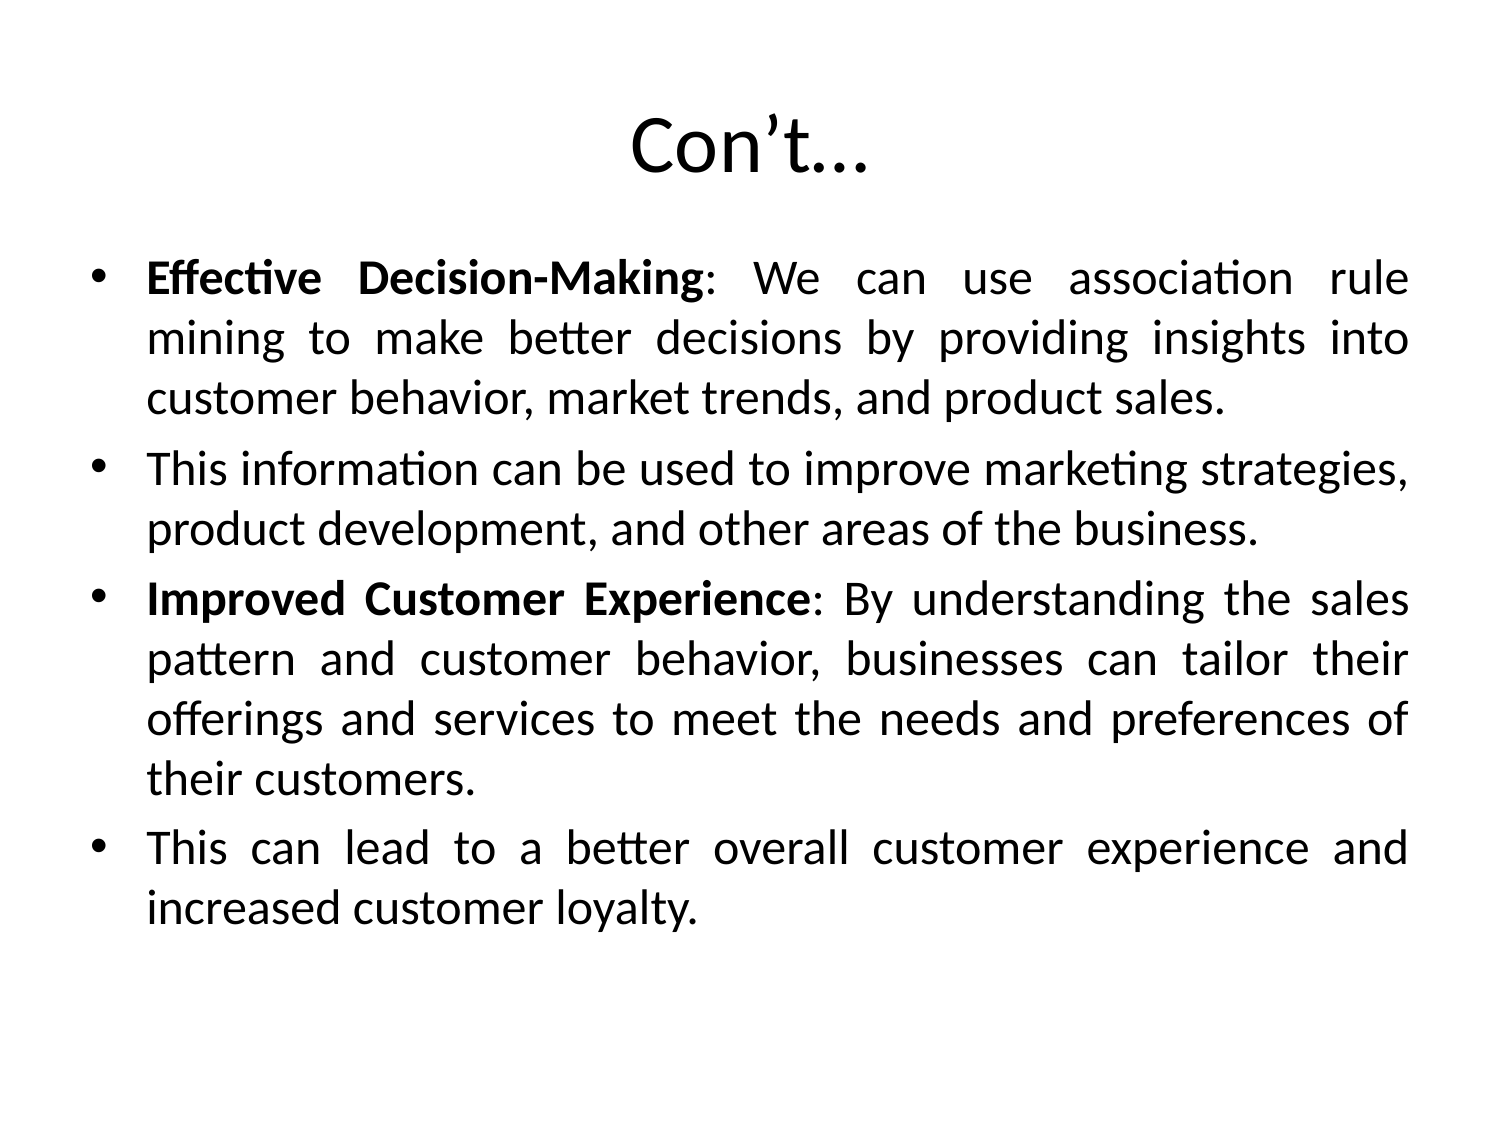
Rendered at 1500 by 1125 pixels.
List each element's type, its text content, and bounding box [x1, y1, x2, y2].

title Con’t… [75, 45, 1425, 233]
list Effective Decision-Making: We can use association rule mining to make better decisions by providing insights into customer behavior, market trends, and product sales. This information can be used to improve marketing strategies, product development, and other areas of the business. Improved Customer Experience: By understanding the sales pattern and customer behavior, businesses can tailor their offerings and services to meet the needs and preferences of their customers. This can lead to a better overall customer experience and increased customer loyalty. [75, 237, 1425, 1050]
